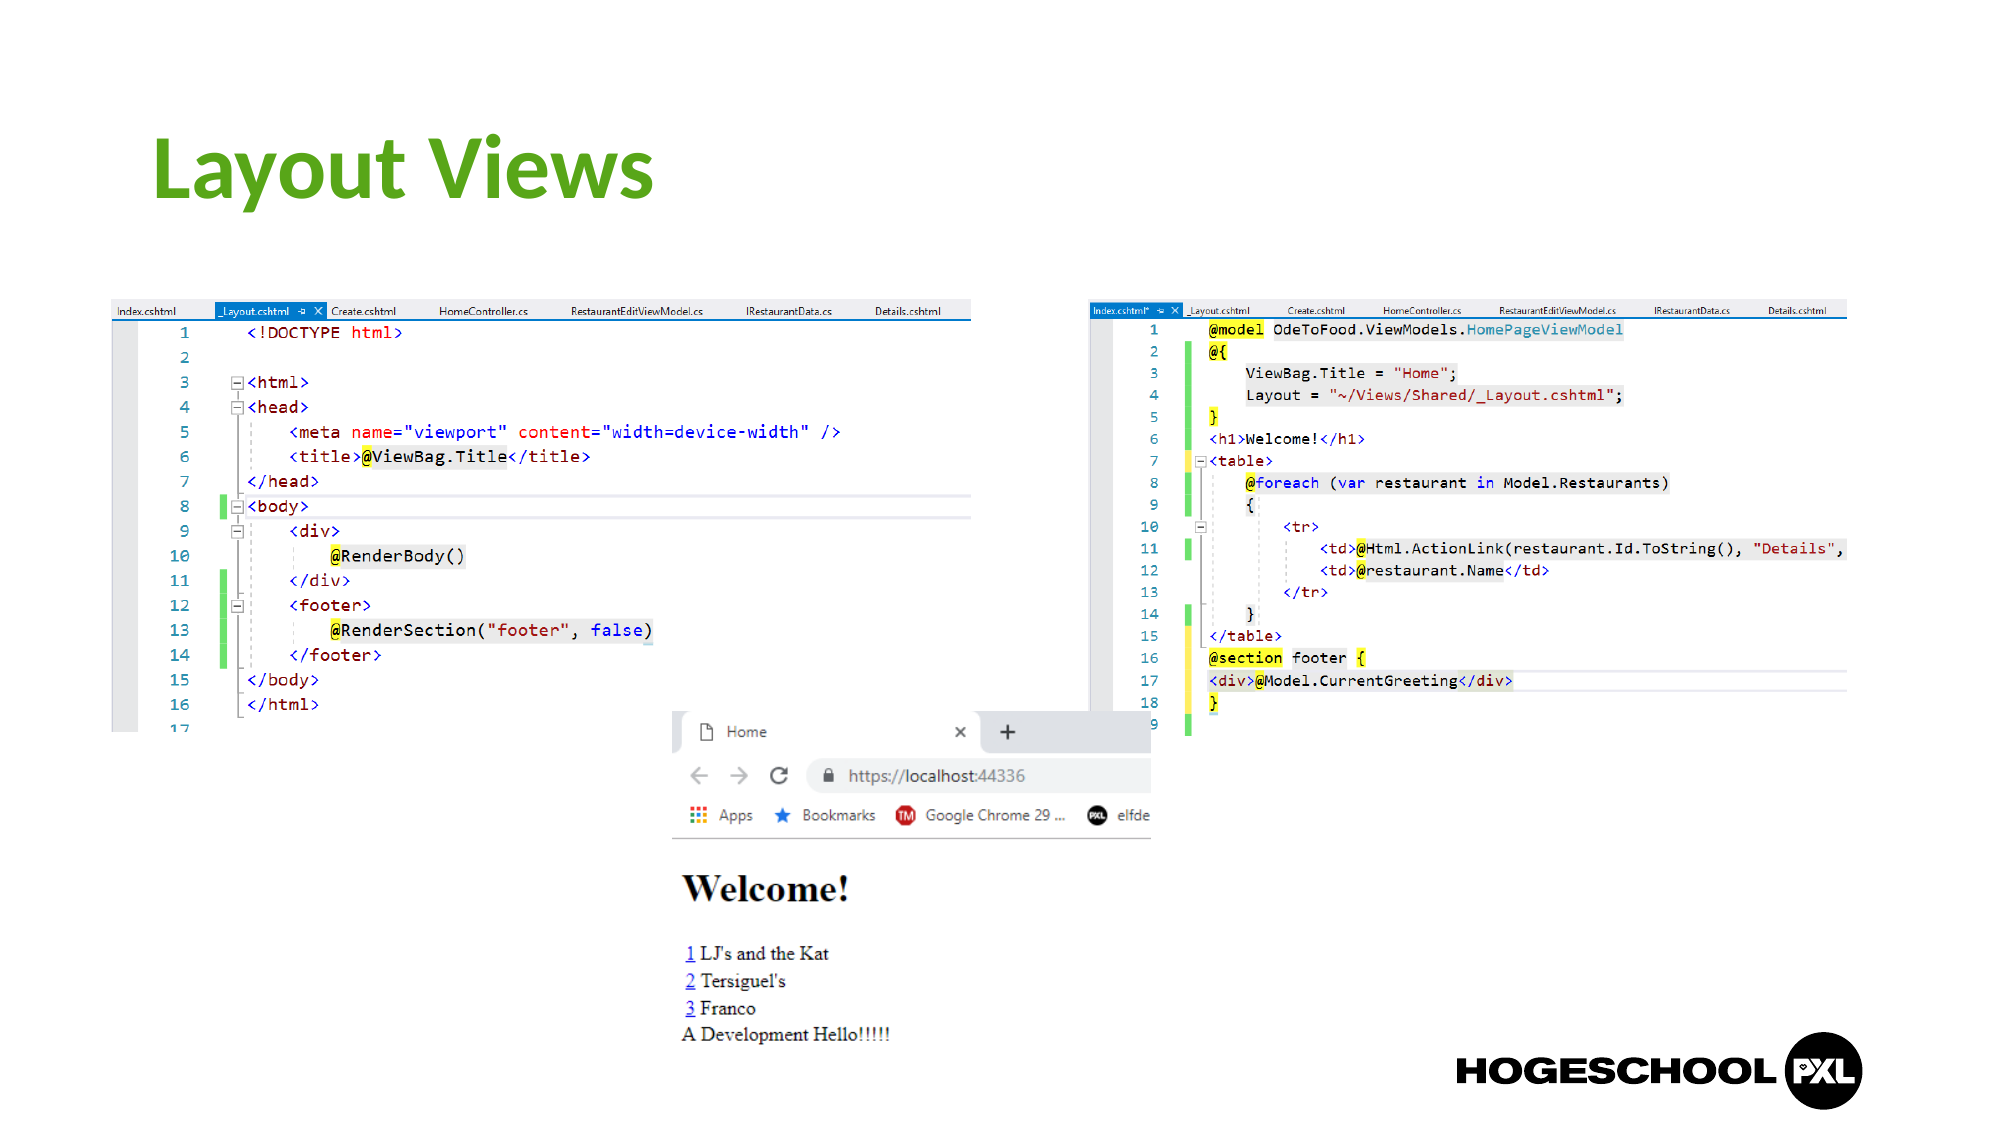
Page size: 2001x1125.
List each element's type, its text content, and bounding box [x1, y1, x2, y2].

picture [672, 299, 1847, 1113]
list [111, 299, 971, 732]
title Layout Views [137, 59, 1863, 278]
